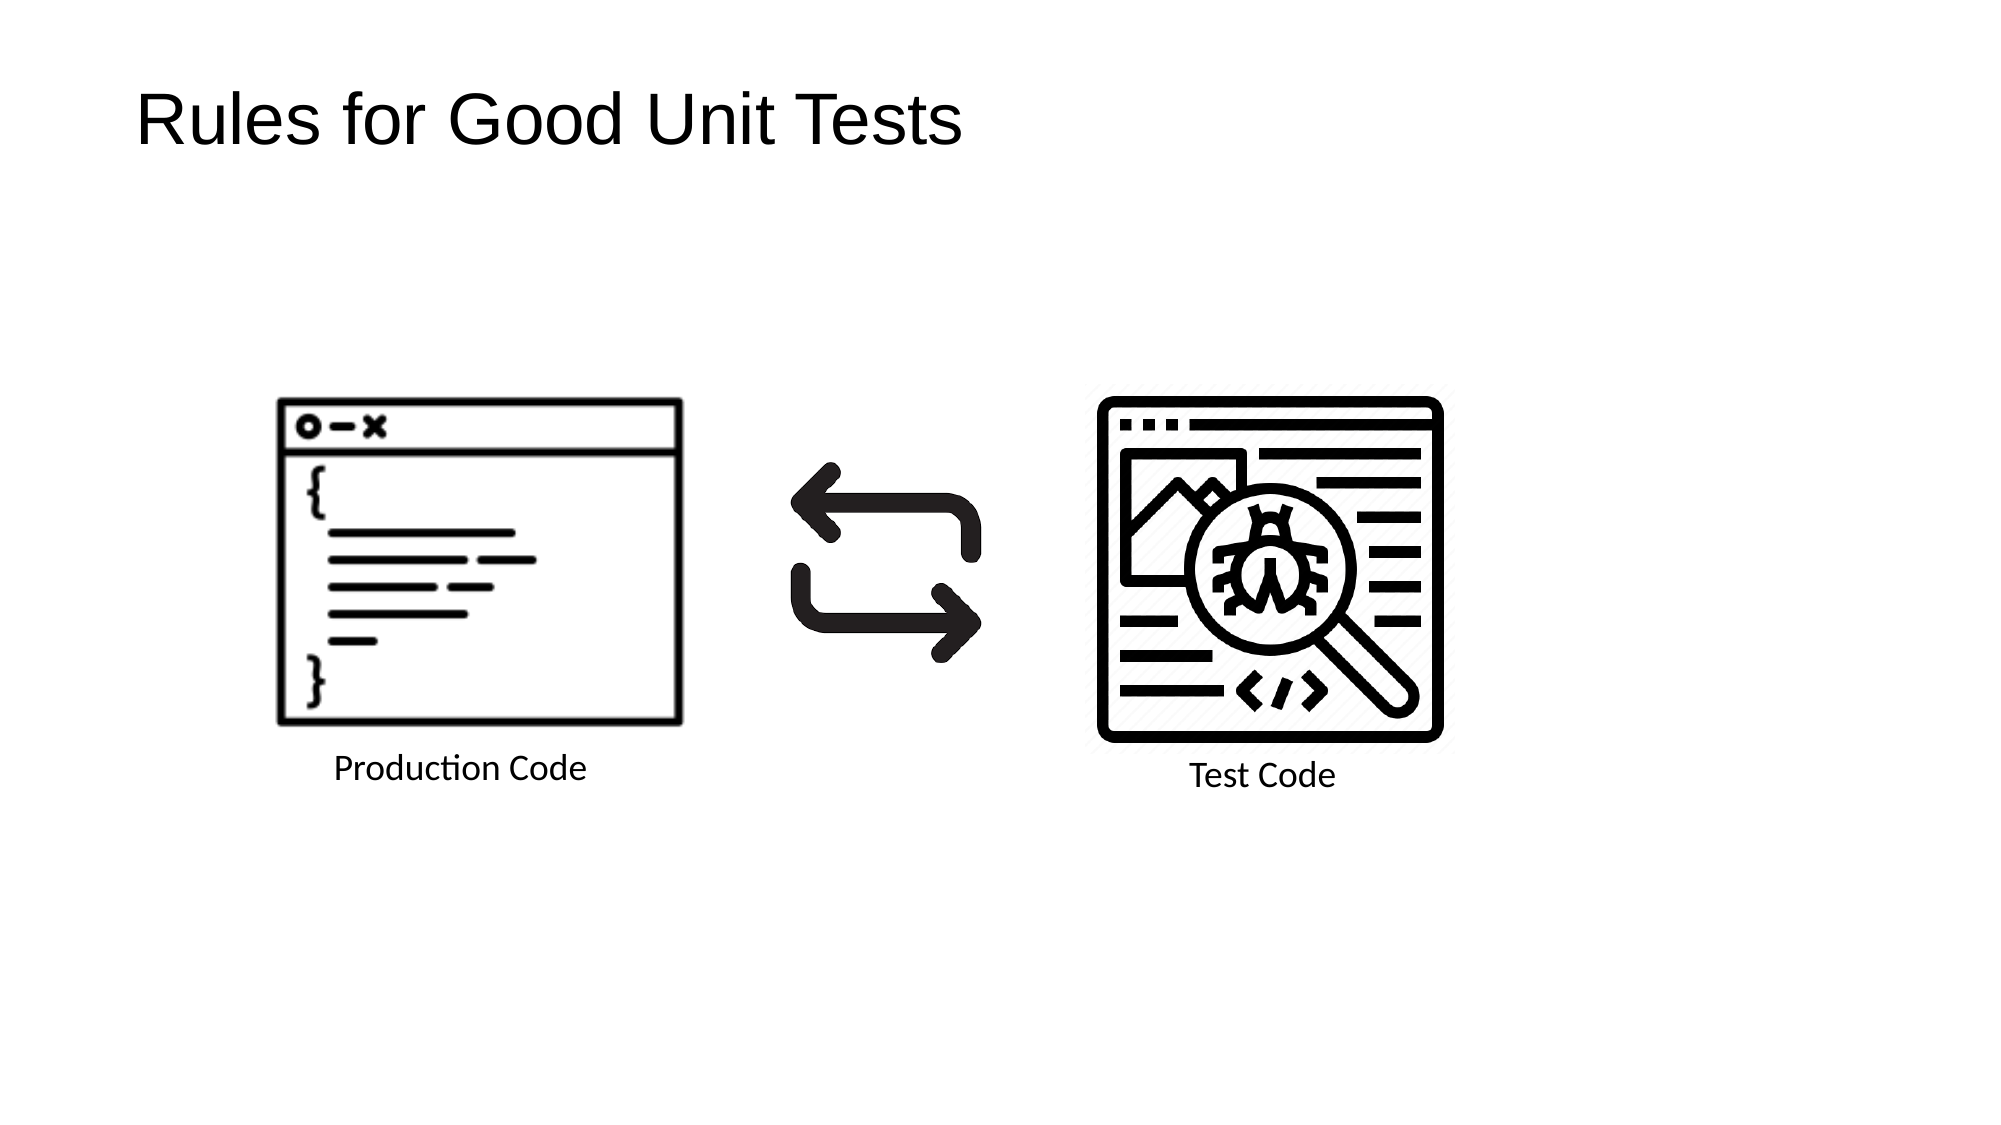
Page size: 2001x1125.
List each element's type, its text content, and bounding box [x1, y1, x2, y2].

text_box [272, 384, 689, 797]
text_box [1085, 384, 1455, 804]
picture [785, 462, 986, 663]
text_box Rules for Good Unit Tests [120, 12, 1846, 230]
